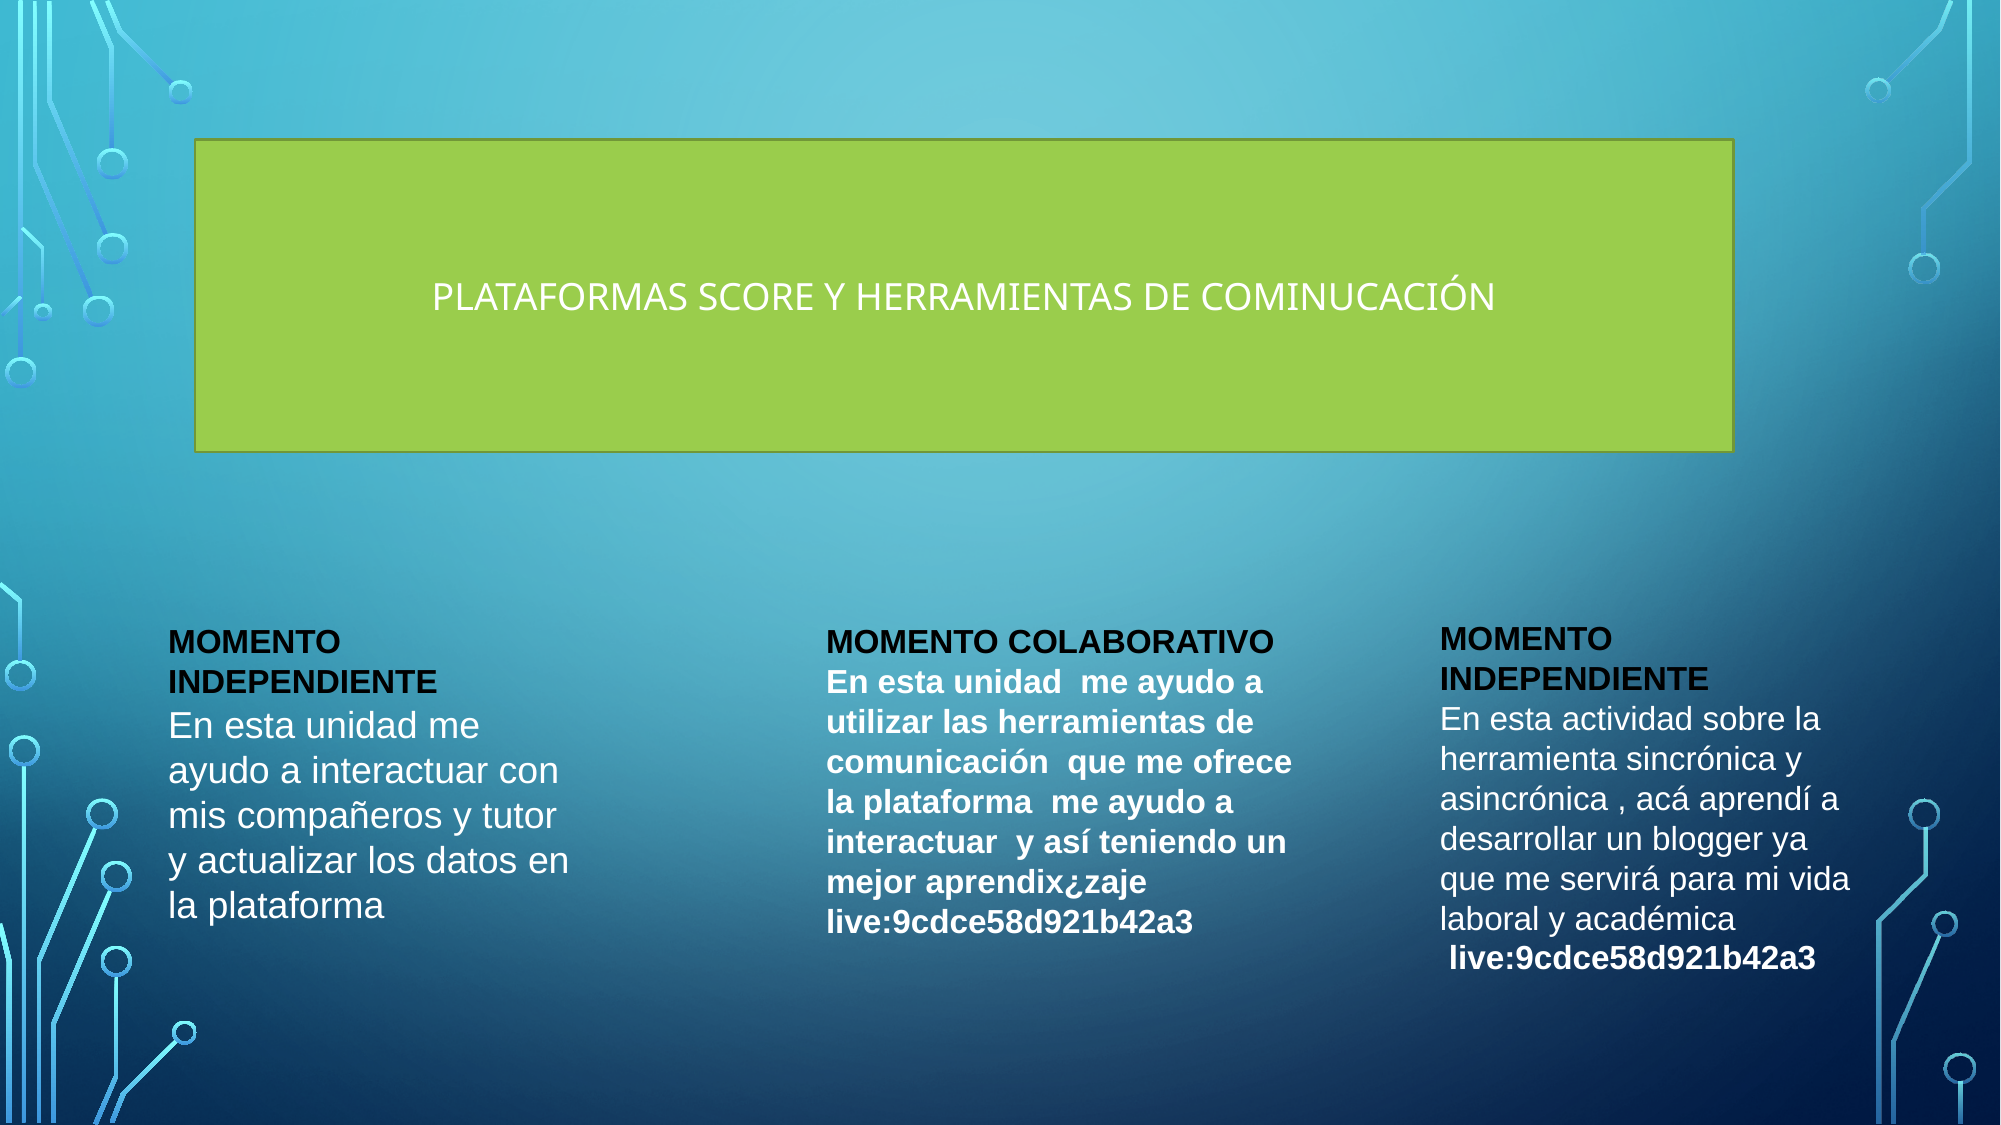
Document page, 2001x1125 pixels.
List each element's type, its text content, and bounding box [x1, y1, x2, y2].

text_box MOMENTO COLABORATIVO En esta unidad me ayudo a utilizar las herramientas de comunicación que me ofrece la plataforma me ayudo a interactuar y así teniendo un mejor aprendix¿zaje live:9cdce58d921b42a3 [811, 613, 1330, 948]
text_box PLATAFORMAS SCORE Y HERRAMIENTAS DE COMINUCACIÓN [194, 138, 1735, 453]
text_box MOMENTO INDEPENDIENTE En esta actividad sobre la herramienta sincrónica y asincrónica , acá aprendí a desarrollar un blogger ya que me servirá para mi vida laboral y académica live:9cdce58d921b42a3 [1424, 609, 1879, 984]
text_box MOMENTO INDEPENDIENTE En esta unidad me ayudo a interactuar con mis compañeros y tutor y actualizar los datos en la plataforma [153, 613, 587, 933]
